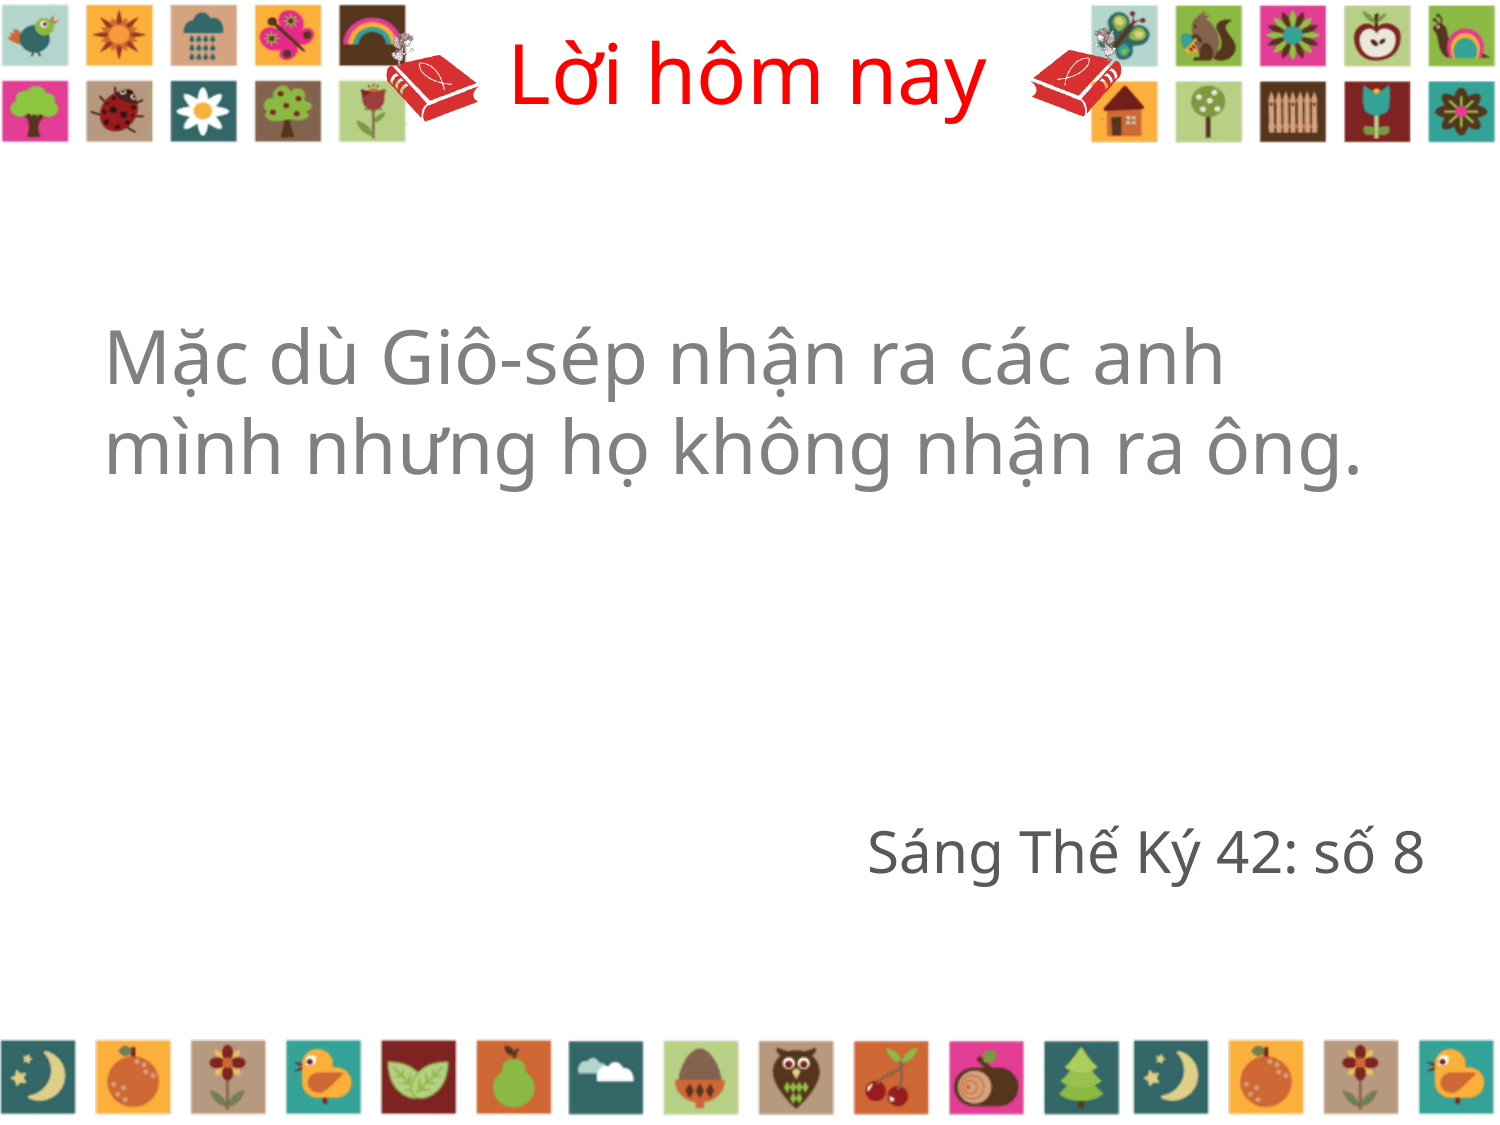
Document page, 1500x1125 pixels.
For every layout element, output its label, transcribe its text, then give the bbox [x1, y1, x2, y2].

picture [999, 3, 1500, 150]
text_box Sáng Thế Ký 42: số 8 [808, 807, 1441, 893]
text_box Mặc dù Giô-sép nhận ra các anh mình nhưng họ không nhận ra ông. [88, 302, 1436, 498]
picture [0, 3, 511, 150]
text_box Lời hôm nay [425, 13, 1077, 129]
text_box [0, 1028, 1500, 1118]
